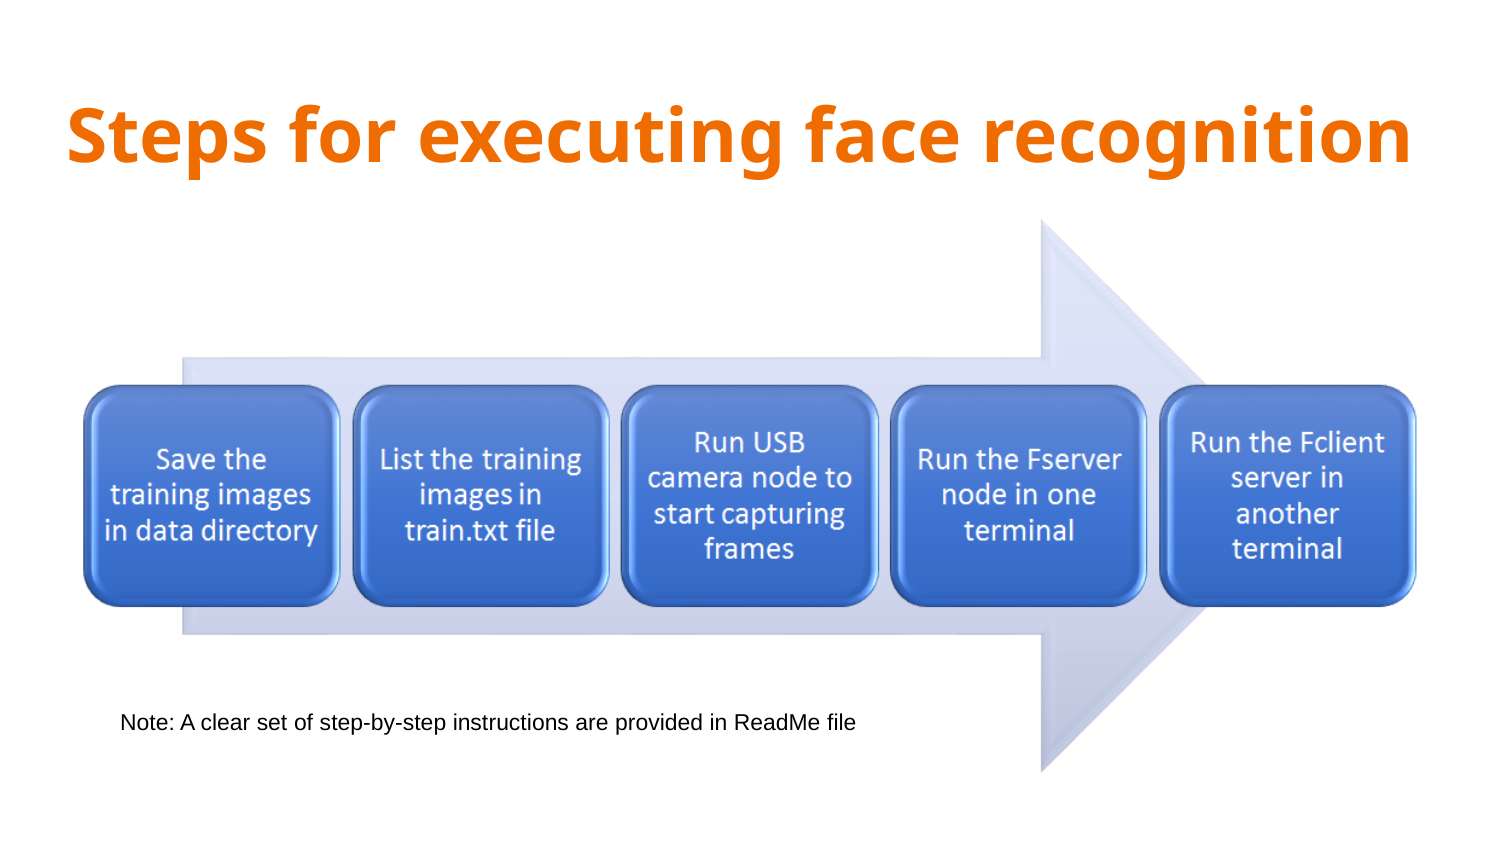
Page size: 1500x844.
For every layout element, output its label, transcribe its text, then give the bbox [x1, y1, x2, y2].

title Steps for executing face recognition [51, 72, 1449, 189]
picture [81, 217, 1419, 775]
